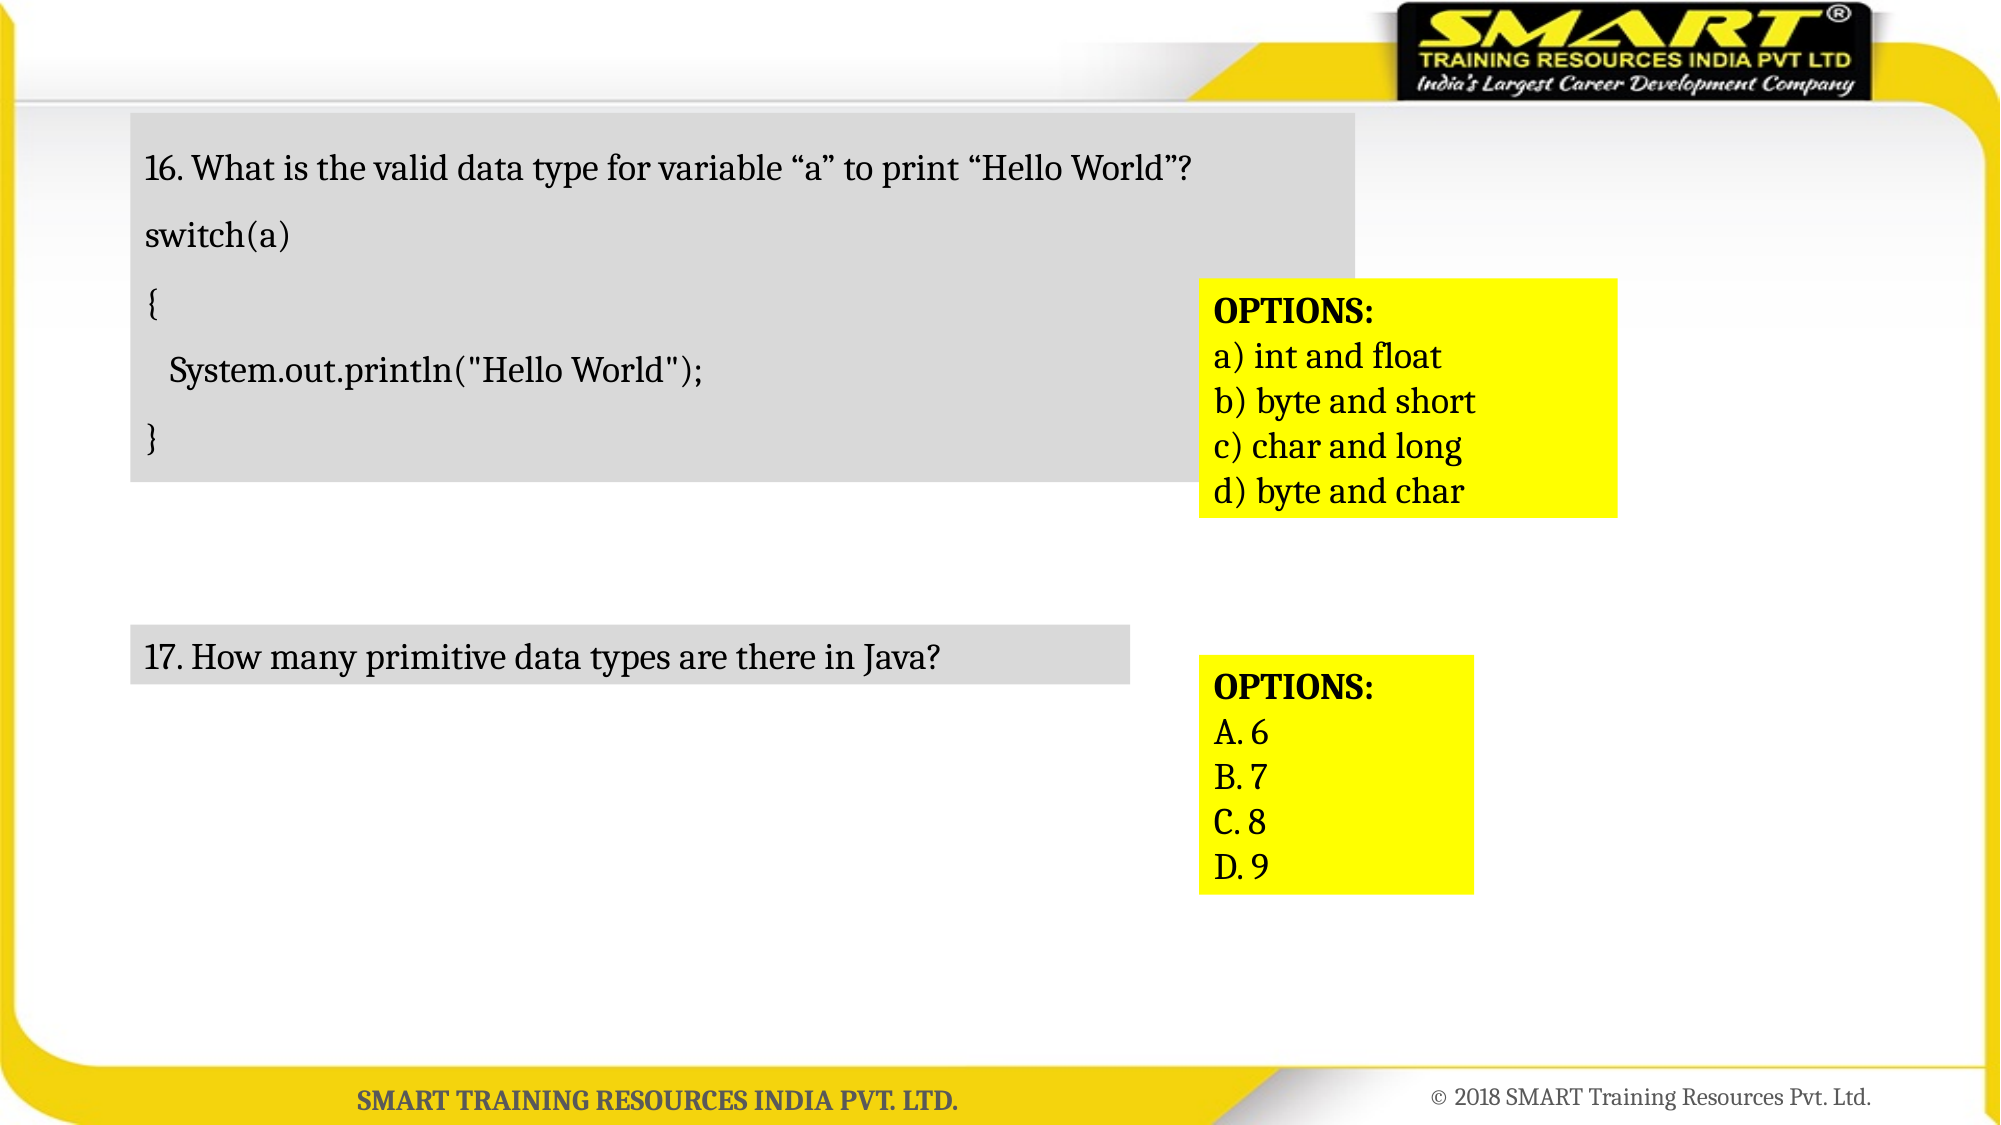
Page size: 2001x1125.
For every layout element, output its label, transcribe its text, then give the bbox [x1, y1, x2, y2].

text_box 17. How many primitive data types are there in Java? [130, 624, 1131, 685]
picture [0, 0, 2000, 1125]
text_box OPTIONS: A. 6 B. 7 C. 8 D. 9 [1199, 654, 1475, 895]
list 16. What is the valid data type for variable “a” to print “Hello World”? switch(a) { System.out.println("Hello World"); } [130, 112, 1356, 483]
text_box OPTIONS: a) int and float b) byte and short c) char and long d) byte and char [1199, 278, 1618, 518]
